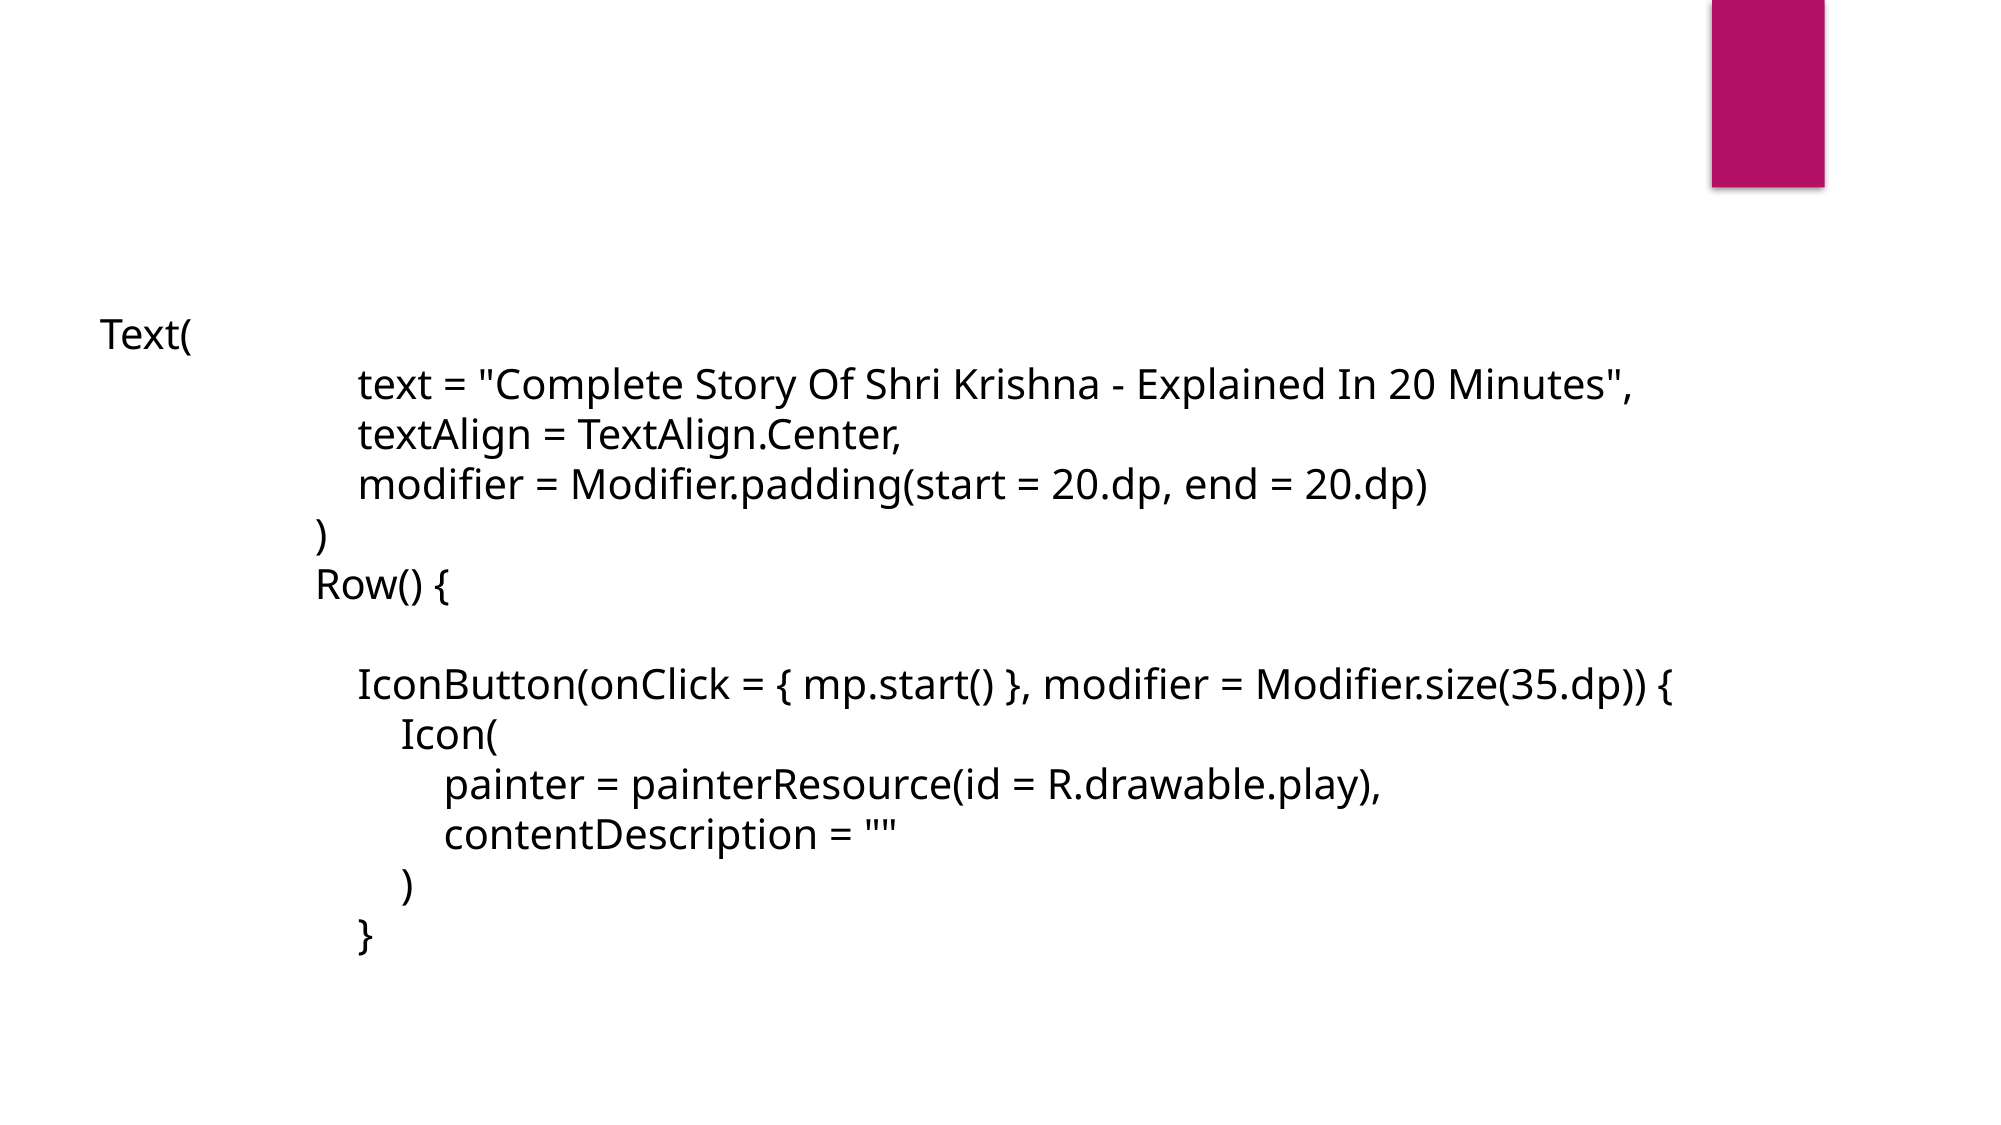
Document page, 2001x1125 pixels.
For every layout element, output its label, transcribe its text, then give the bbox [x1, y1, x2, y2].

text_box Text( text = "Complete Story Of Shri Krishna - Explained In 20 Minutes", textAlign = TextAlign.Center, modifier = Modifier.padding(start = 20.dp, end = 20.dp) ) Row() { IconButton(onClick = { mp.start() }, modifier = Modifier.size(35.dp)) { Icon( painter = painterResource(id = R.drawable.play), contentDescription = "" ) } [84, 300, 1950, 966]
